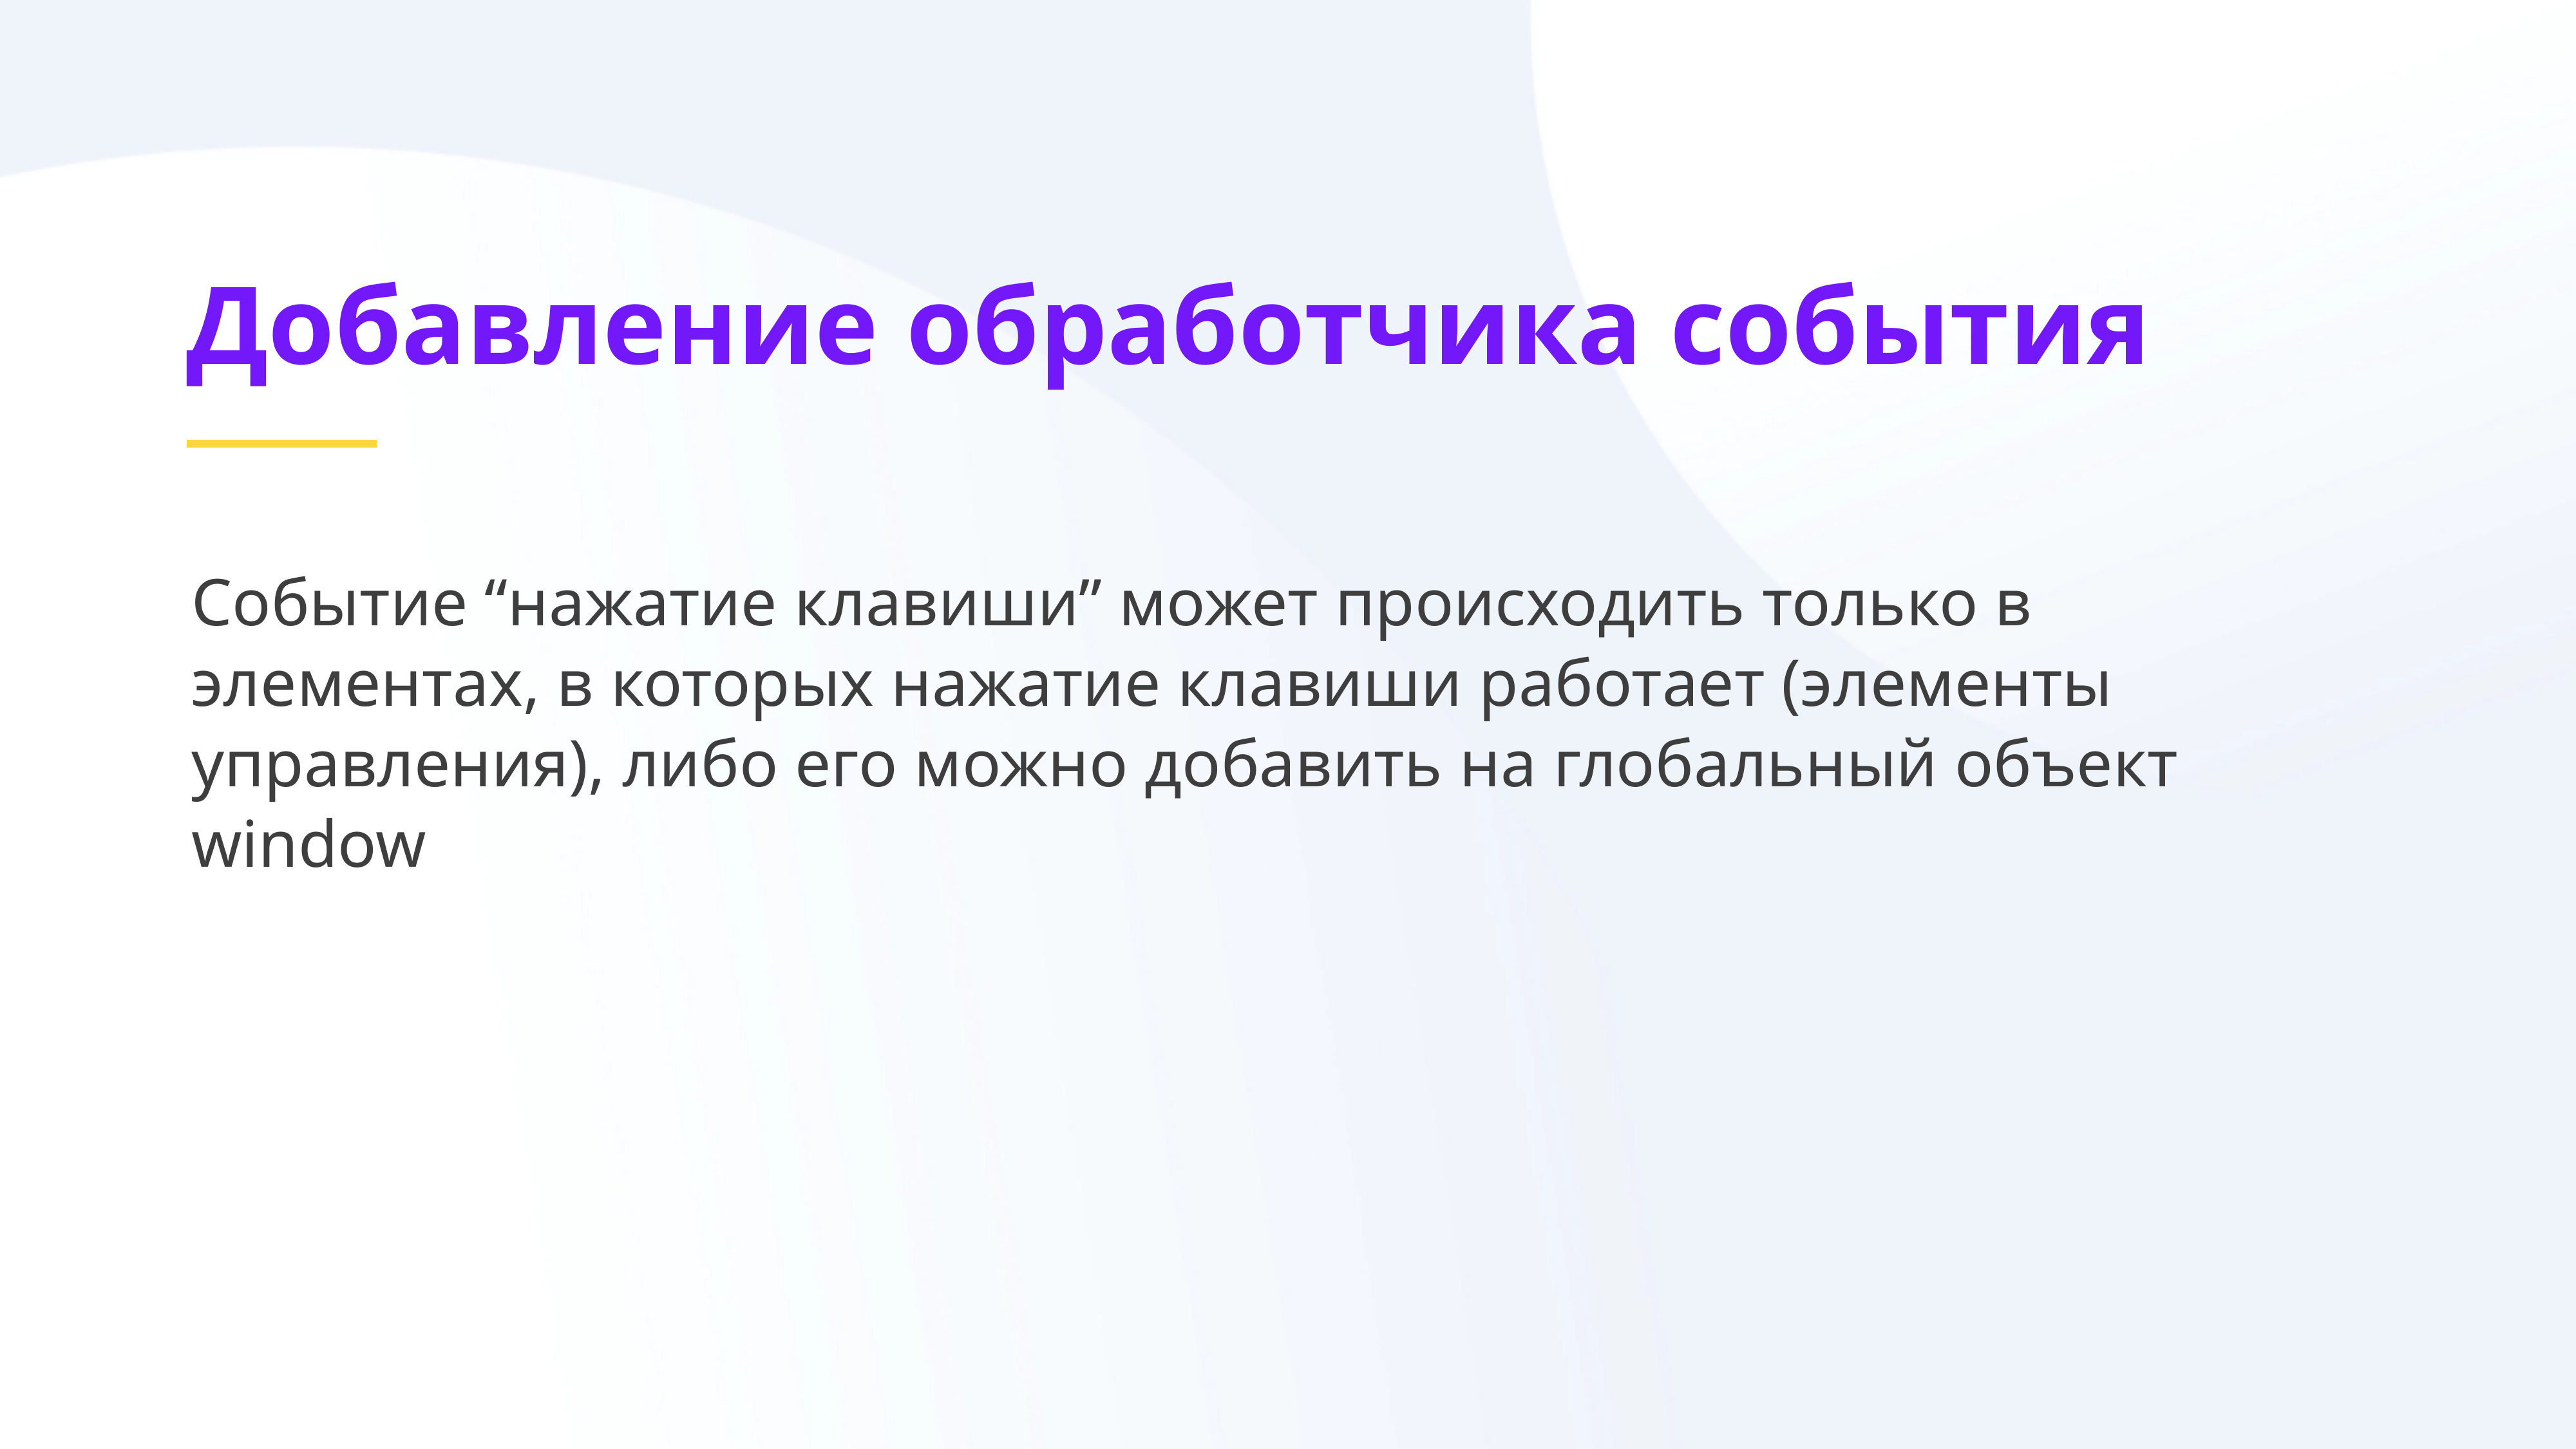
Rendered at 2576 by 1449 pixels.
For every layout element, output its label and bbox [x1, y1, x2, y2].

text_box [181, 252, 2301, 444]
picture [0, 0, 2576, 1449]
